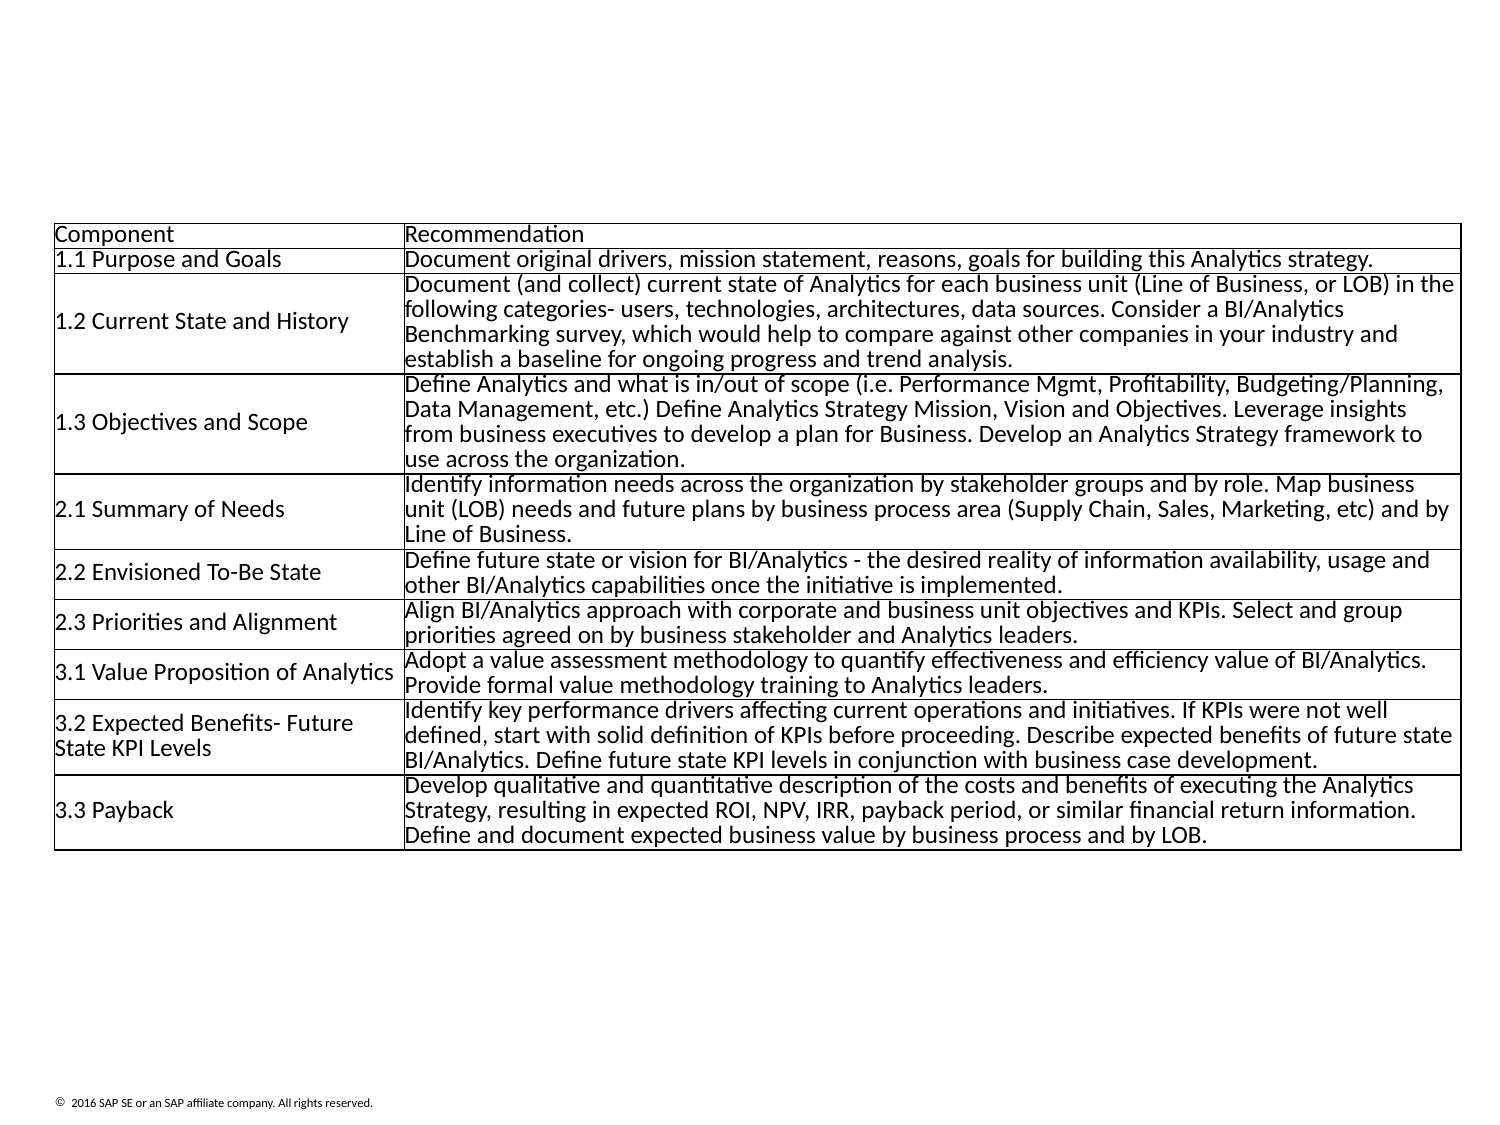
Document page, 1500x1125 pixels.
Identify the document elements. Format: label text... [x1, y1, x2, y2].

table_header Recommendation [405, 224, 1460, 248]
table_cell Document original drivers, mission statement, reasons, goals for building this Analytics strategy. [405, 249, 1460, 273]
table_cell Define Analytics and what is in/out of scope (i.e. Performance Mgmt, Profitability, Budgeting/Planning, Data Management, etc.) Define Analytics Strategy Mission, Vision and Objectives. Leverage insights from business executives to develop a plan for Business. Develop an Analytics Strategy framework to use across the organization. [405, 375, 1460, 473]
table_header Component [55, 224, 404, 248]
table_cell Identify key performance drivers affecting current operations and initiatives. If KPIs were not well defined, start with solid definition of KPIs before proceeding. Describe expected benefits of future state BI/Analytics. Define future state KPI levels in conjunction with business case development. [405, 700, 1460, 774]
table_cell 2.2 Envisioned To-Be State [55, 550, 404, 599]
table_cell 3.3 Payback [55, 776, 404, 849]
table_cell 2.1 Summary of Needs [55, 475, 404, 549]
table_cell 1.2 Current State and History [55, 274, 404, 373]
table_cell Develop qualitative and quantitative description of the costs and benefits of executing the Analytics Strategy, resulting in expected ROI, NPV, IRR, payback period, or similar financial return information. Define and document expected business value by business process and by LOB. [405, 776, 1460, 849]
table_cell Align BI/Analytics approach with corporate and business unit objectives and KPIs. Select and group priorities agreed on by business stakeholder and Analytics leaders. [405, 600, 1460, 649]
table_cell Identify information needs across the organization by stakeholder groups and by role. Map business unit (LOB) needs and future plans by business process area (Supply Chain, Sales, Marketing, etc) and by Line of Business. [405, 475, 1460, 549]
table_cell 3.2 Expected Benefits- Future State KPI Levels [55, 700, 404, 774]
table_cell 1.3 Objectives and Scope [55, 375, 404, 473]
table_cell 2.3 Priorities and Alignment [55, 600, 404, 649]
table_cell Define future state or vision for BI/Analytics - the desired reality of information availability, usage and other BI/Analytics capabilities once the initiative is implemented. [405, 550, 1460, 599]
table_cell Document (and collect) current state of Analytics for each business unit (Line of Business, or LOB) in the following categories- users, technologies, architectures, data sources. Consider a BI/Analytics Benchmarking survey, which would help to compare against other companies in your industry and establish a baseline for ongoing progress and trend analysis. [405, 274, 1460, 373]
table_cell 3.1 Value Proposition of Analytics [55, 650, 404, 699]
table_cell Adopt a value assessment methodology to quantify effectiveness and efficiency value of BI/Analytics. Provide formal value methodology training to Analytics leaders. [405, 650, 1460, 699]
table_cell 1.1 Purpose and Goals [55, 249, 404, 273]
